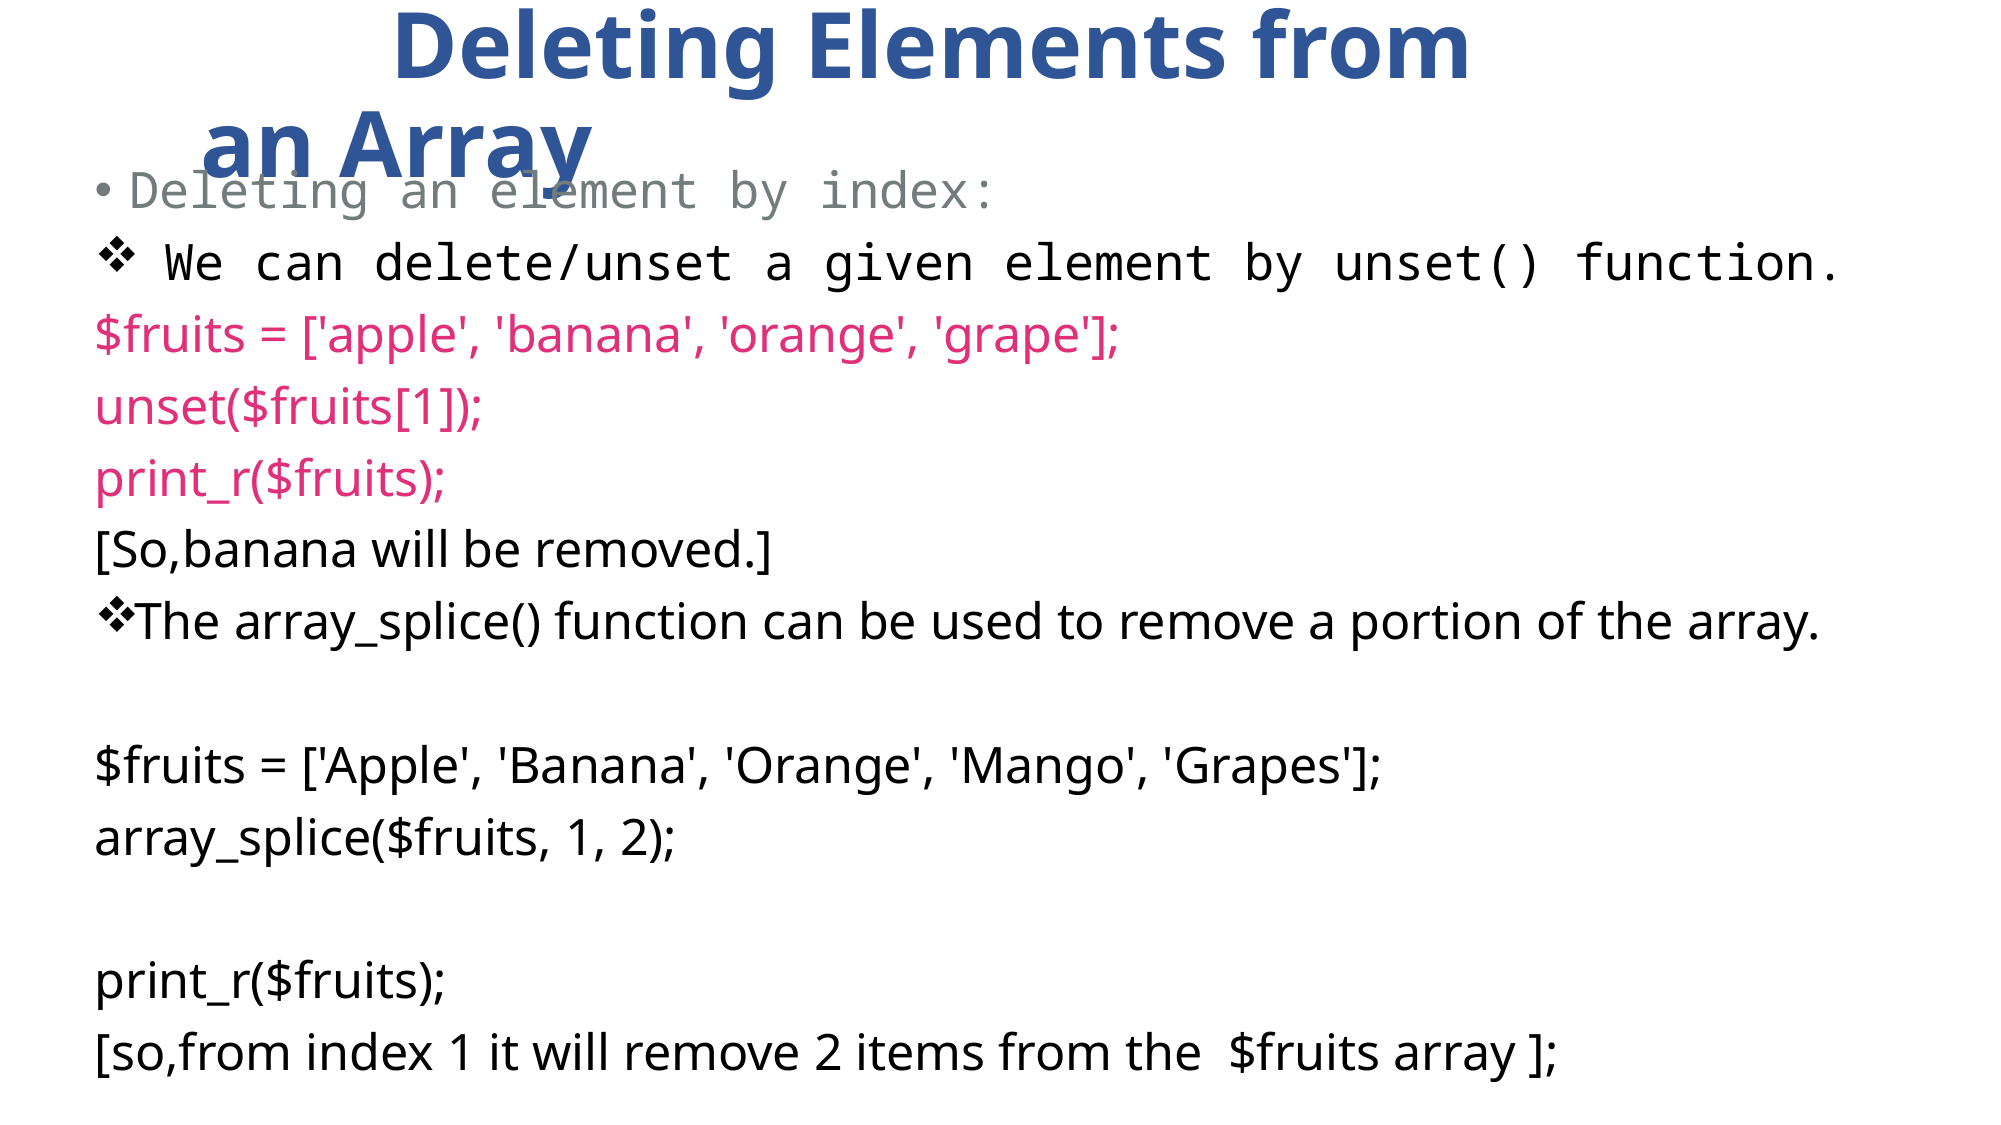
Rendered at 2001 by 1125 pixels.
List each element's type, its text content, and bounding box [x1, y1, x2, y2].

title Deleting Elements from an Array [185, 0, 1588, 157]
list Deleting an element by index: We can delete/unset a given element by unset() function. $fruits = ['apple', 'banana', 'orange', 'grape']; unset($fruits[1]); print_r($fruits); [So,banana will be removed.] The array_splice() function can be used to remove a portion of the array. $fruits = ['Apple', 'Banana', 'Orange', 'Mango', 'Grapes']; array_splice($fruits, 1, 2); print_r($fruits); [so,from index 1 it will remove 2 items from the $fruits array ]; [79, 157, 1946, 1092]
